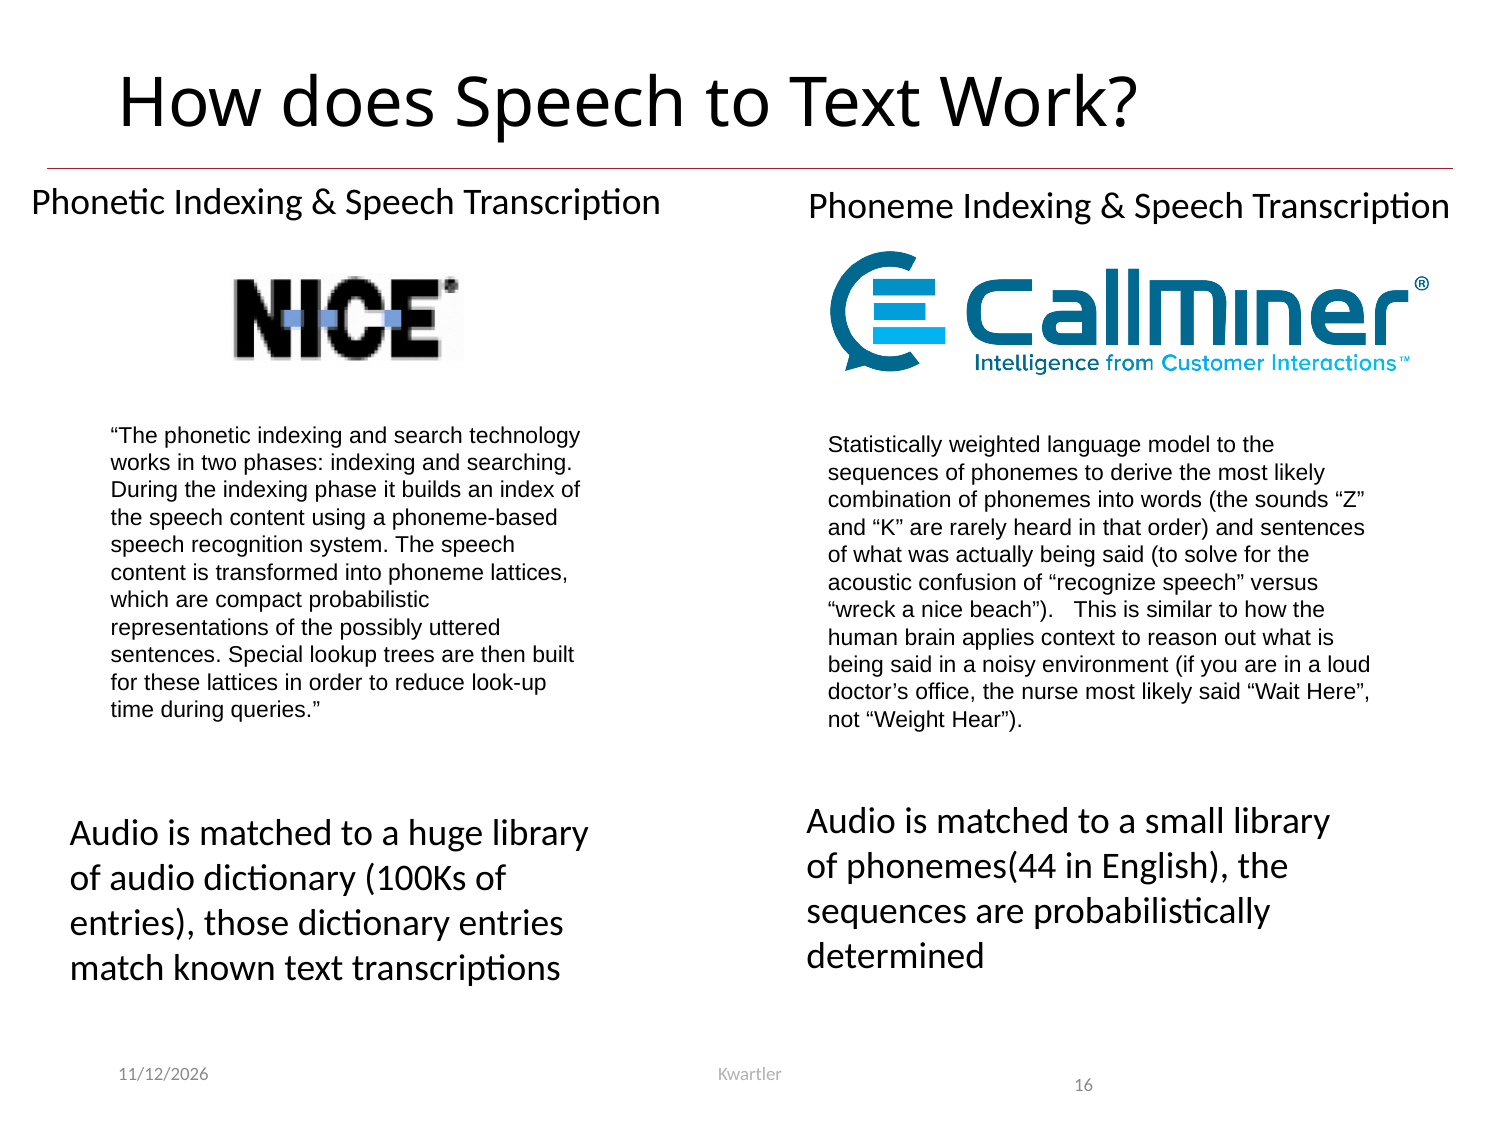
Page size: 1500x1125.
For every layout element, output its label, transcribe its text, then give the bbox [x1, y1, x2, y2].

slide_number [103, 1042, 441, 1103]
slide_number 16 [1059, 1042, 1200, 1103]
text_box Audio is matched to a huge library of audio dictionary (100Ks of entries), those dictionary entries match known text transcriptions [54, 800, 639, 995]
text_box Statistically weighted language model to the sequences of phonemes to derive the most likely combination of phonemes into words (the sounds “Z” and “K” are rarely heard in that order) and sentences of what was actually being said (to solve for the acoustic confusion of “recognize speech” versus “wreck a nice beach”). This is similar to how the human brain applies context to reason out what is being said in a noisy environment (if you are in a loud doctor’s office, the nurse most likely said “Wait Here”, not “Weight Hear”). [813, 422, 1397, 740]
text_box Phonetic Indexing & Speech Transcription [8, 169, 685, 230]
picture [830, 251, 879, 300]
picture [830, 251, 1429, 375]
picture [230, 273, 464, 370]
footer Kwartler [496, 1042, 1004, 1103]
text_box Audio is matched to a small library of phonemes(44 in English), the sequences are probabilistically determined [791, 788, 1376, 984]
text_box Phoneme Indexing & Speech Transcription [791, 174, 1468, 234]
text_box “The phonetic indexing and search technology works in two phases: indexing and searching. During the indexing phase it builds an index of the speech content using a phoneme-based speech recognition system. The speech content is transformed into phoneme lattices, which are compact probabilistic representations of the possibly uttered sentences. Special lookup trees are then built for these lattices in order to reduce look-up time during queries.” [95, 412, 598, 730]
title How does Speech to Text Work? [103, 59, 1397, 157]
